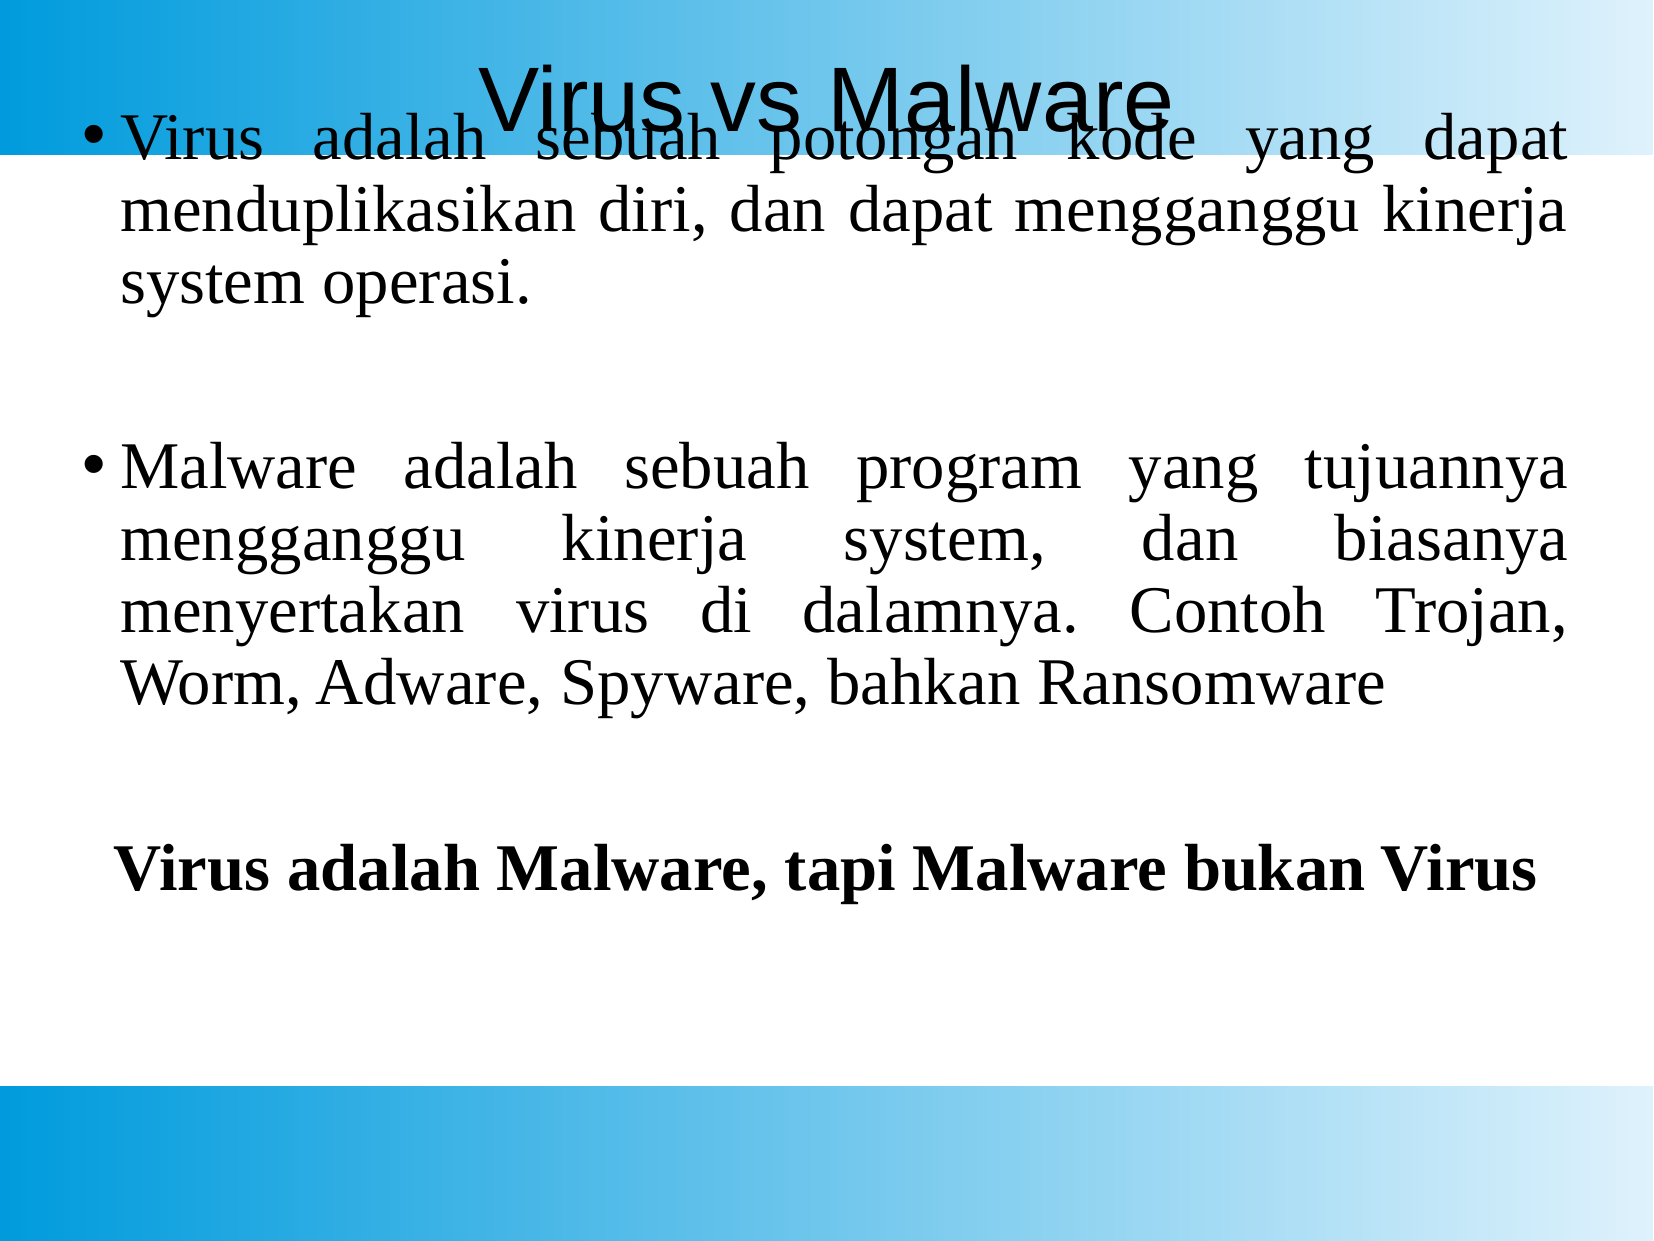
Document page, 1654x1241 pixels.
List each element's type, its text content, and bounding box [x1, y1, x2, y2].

title Virus vs Malware [82, 49, 1571, 101]
list Virus adalah sebuah potongan kode yang dapat menduplikasikan diri, dan dapat mengganggu kinerja system operasi. Malware adalah sebuah program yang tujuannya mengganggu kinerja system, dan biasanya menyertakan virus di dalamnya. Contoh Trojan, Worm, Adware, Spyware, bahkan Ransomware Virus adalah Malware, tapi Malware bukan Virus [82, 101, 1571, 1079]
